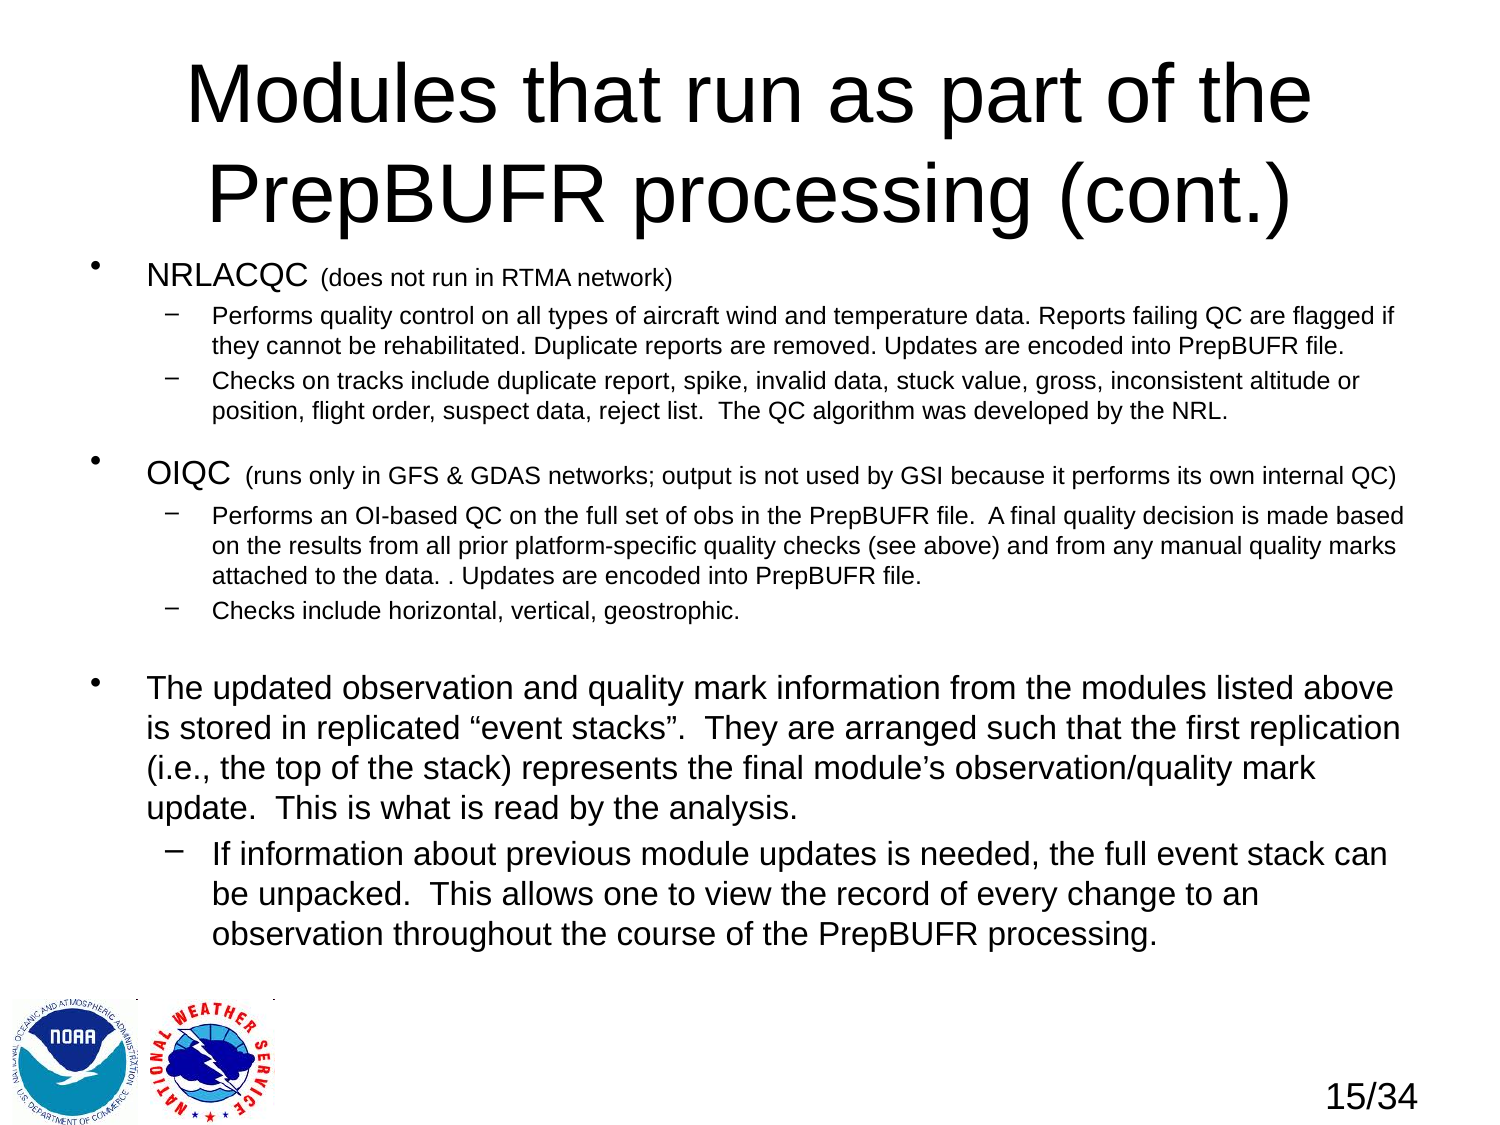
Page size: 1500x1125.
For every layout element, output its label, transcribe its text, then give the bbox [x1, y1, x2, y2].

picture [150, 999, 275, 1125]
picture [12, 999, 138, 1125]
title Modules that run as part of the PrepBUFR processing (cont.) [75, 45, 1425, 233]
list NRLACQC (does not run in RTMA network) Performs quality control on all types of aircraft wind and temperature data. Reports failing QC are flagged if they cannot be rehabilitated. Duplicate reports are removed. Updates are encoded into PrepBUFR file. Checks on tracks include duplicate report, spike, invalid data, stuck value, gross, inconsistent altitude or position, flight order, suspect data, reject list. The QC algorithm was developed by the NRL. OIQC (runs only in GFS & GDAS networks; output is not used by GSI because it performs its own internal QC) Performs an OI-based QC on the full set of obs in the PrepBUFR file. A final quality decision is made based on the results from all prior platform-specific quality checks (see above) and from any manual quality marks attached to the data. . Updates are encoded into PrepBUFR file. Checks include horizontal, vertical, geostrophic. The updated observation and quality mark information from the modules listed above is stored in replicated “event stacks”. They are arranged such that the first replication (i.e., the top of the stack) represents the final module’s observation/quality mark update. This is what is read by the analysis. If information about previous module updates is needed, the full event stack can be unpacked. This allows one to view the record of every change to an observation throughout the course of the PrepBUFR processing. [75, 237, 1425, 980]
